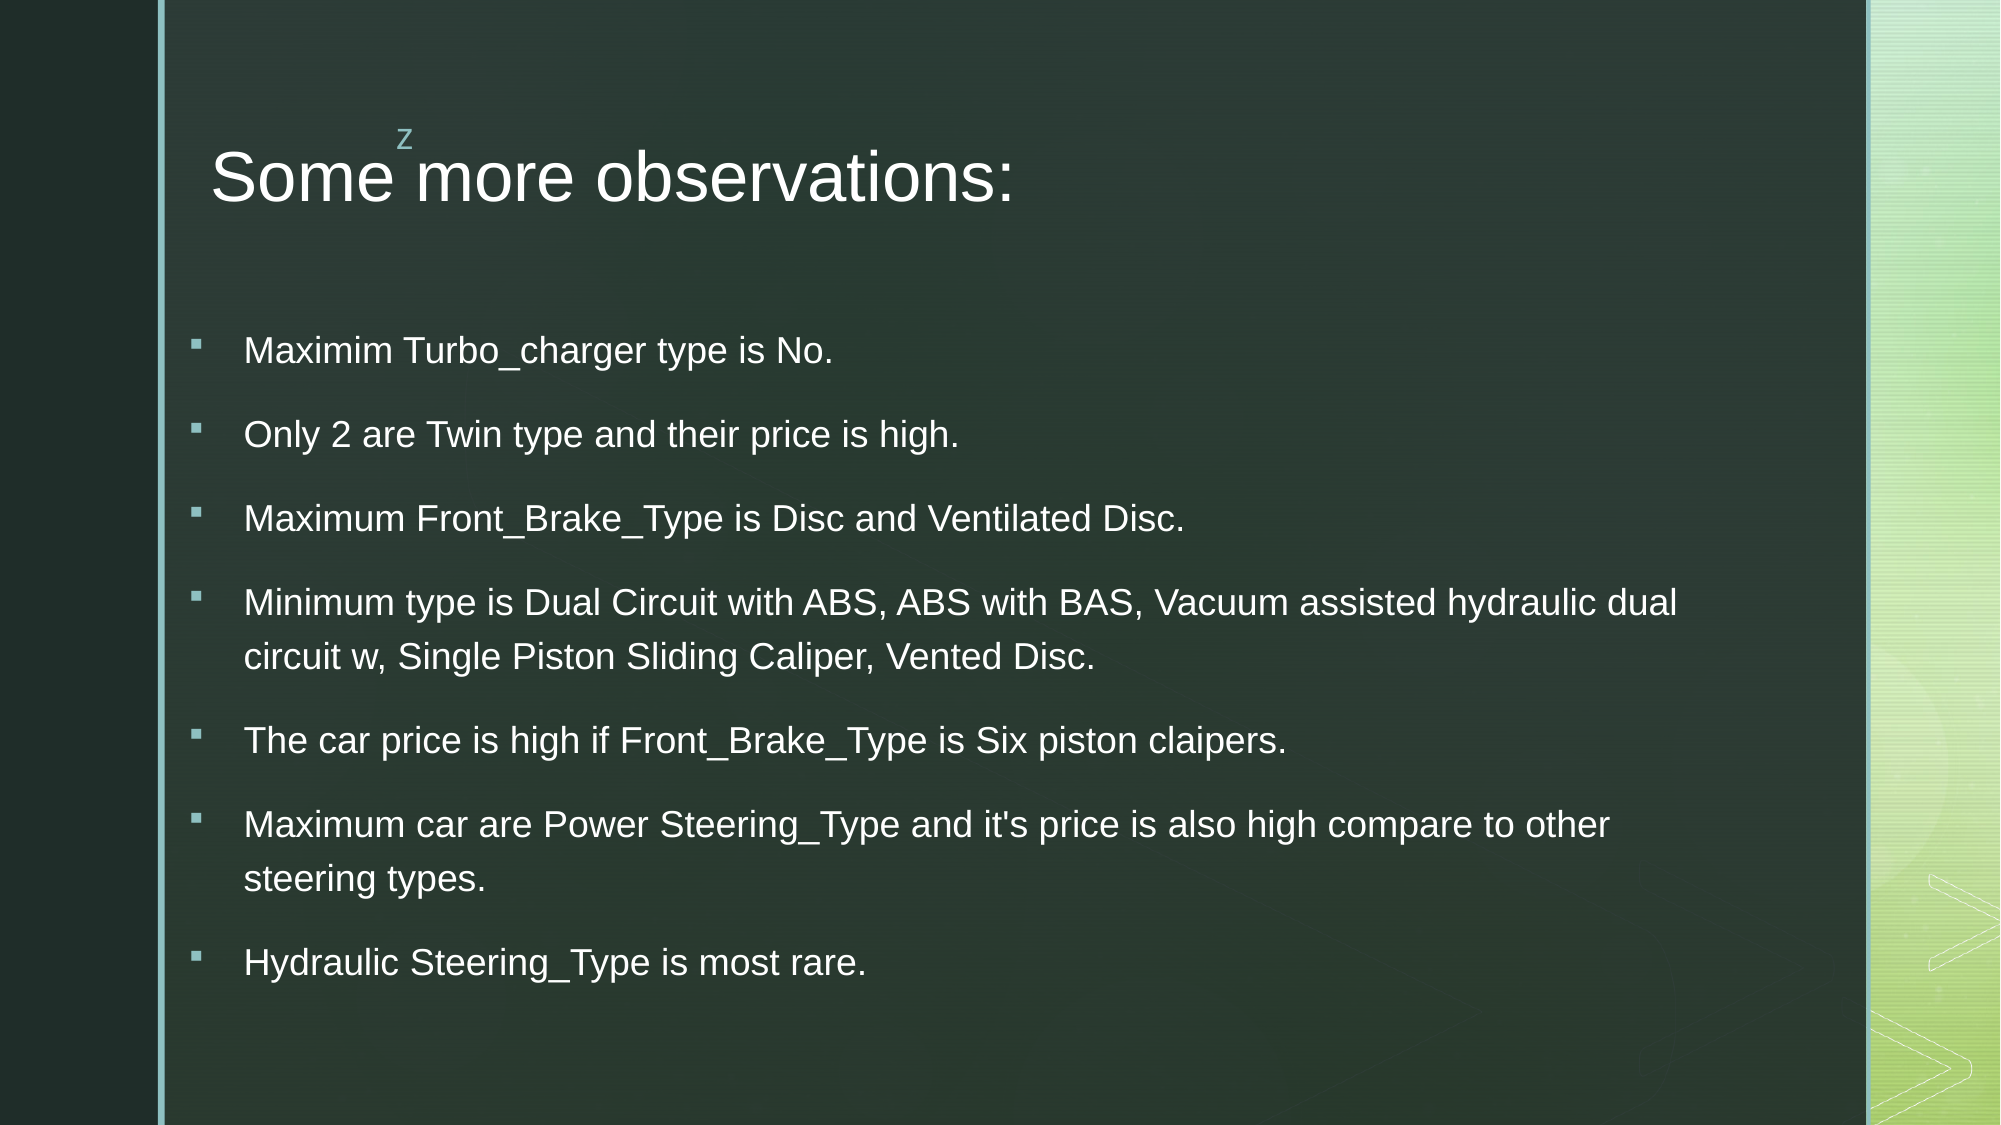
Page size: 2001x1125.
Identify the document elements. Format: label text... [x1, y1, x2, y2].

picture [1871, 0, 2001, 1125]
title Some more observations: [195, 132, 1734, 309]
list Maximim Turbo_charger type is No. Only 2 are Twin type and their price is high. Maximum Front_Brake_Type is Disc and Ventilated Disc. Minimum type is Dual Circuit with ABS, ABS with BAS, Vacuum assisted hydraulic dual circuit w, Single Piston Sliding Caliper, Vented Disc. The car price is high if Front_Brake_Type is Six piston claipers. Maximum car are Power Steering_Type and it's price is also high compare to other steering types. Hydraulic Steering_Type is most rare. [173, 309, 1734, 993]
